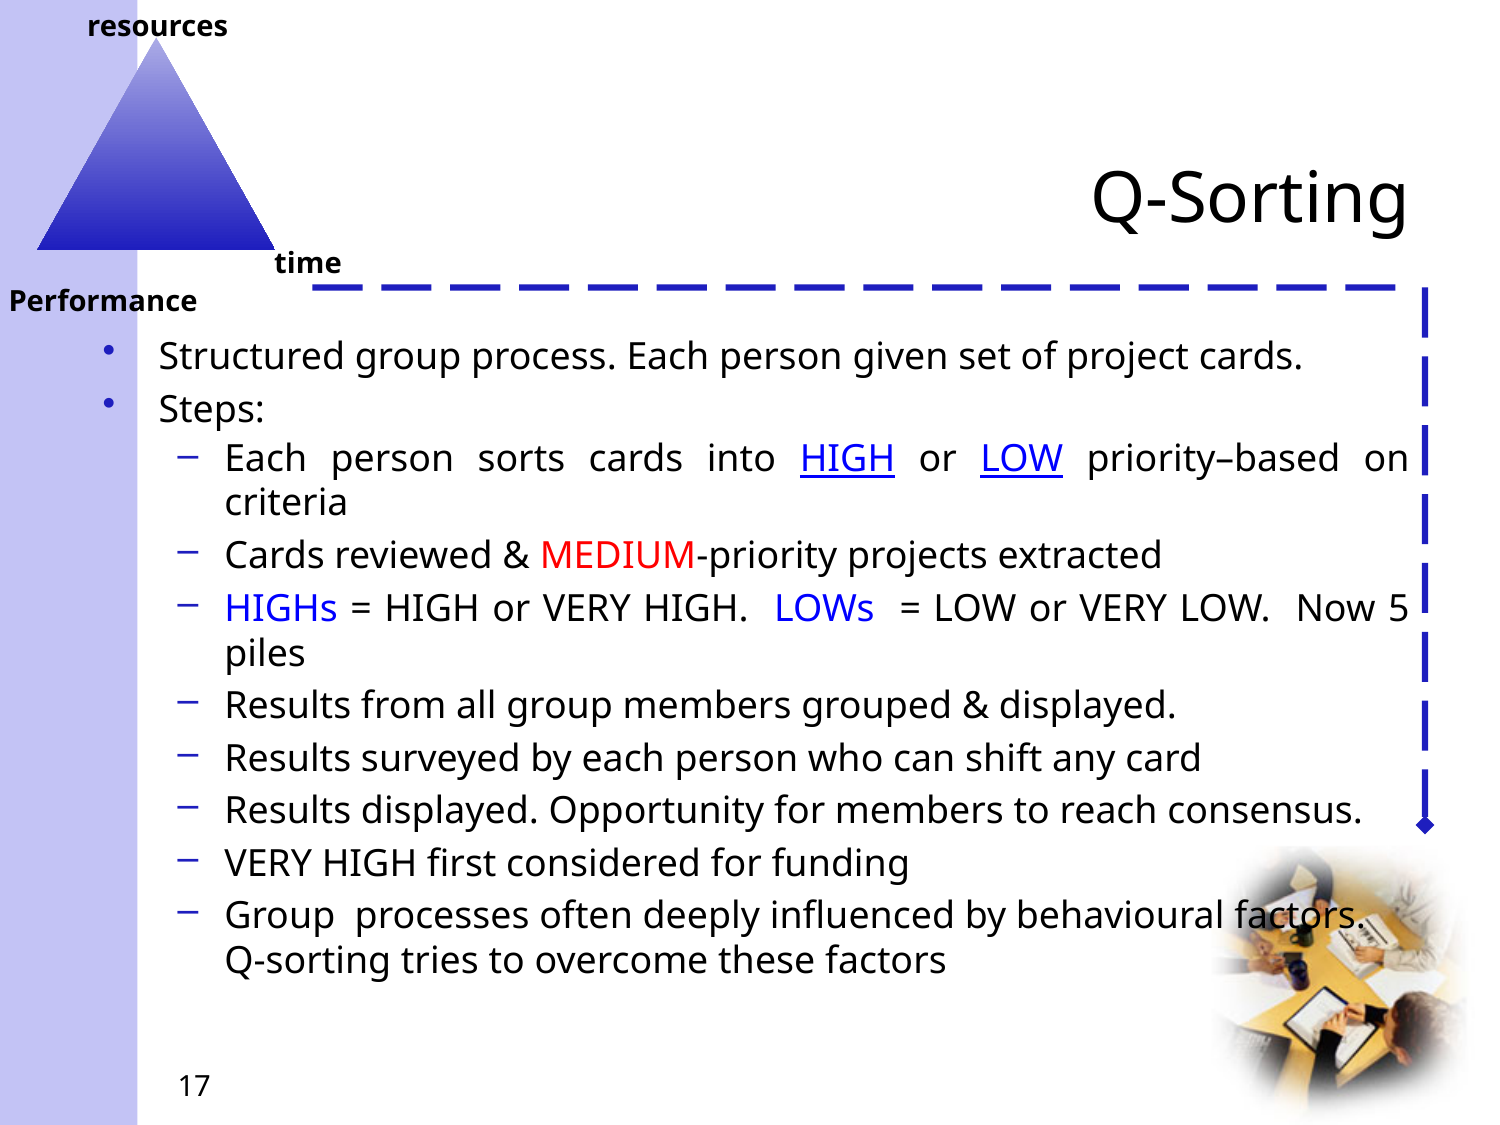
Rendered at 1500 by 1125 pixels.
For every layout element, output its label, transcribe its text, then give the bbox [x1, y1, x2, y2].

list Structured group process. Each person given set of project cards. Steps: Each person sorts cards into HIGH or LOW priority–based on criteria Cards reviewed & MEDIUM-priority projects extracted HIGHs = HIGH or VERY HIGH. LOWs = LOW or VERY LOW. Now 5 piles Results from all group members grouped & displayed. Results surveyed by each person who can shift any card Results displayed. Opportunity for members to reach consensus. VERY HIGH first considered for funding Group processes often deeply influenced by behavioural factors. Q-sorting tries to overcome these factors [87, 324, 1426, 1001]
picture [1187, 834, 1500, 1125]
title Q-Sorting [312, 99, 1426, 288]
footer 17 [162, 1024, 1126, 1101]
